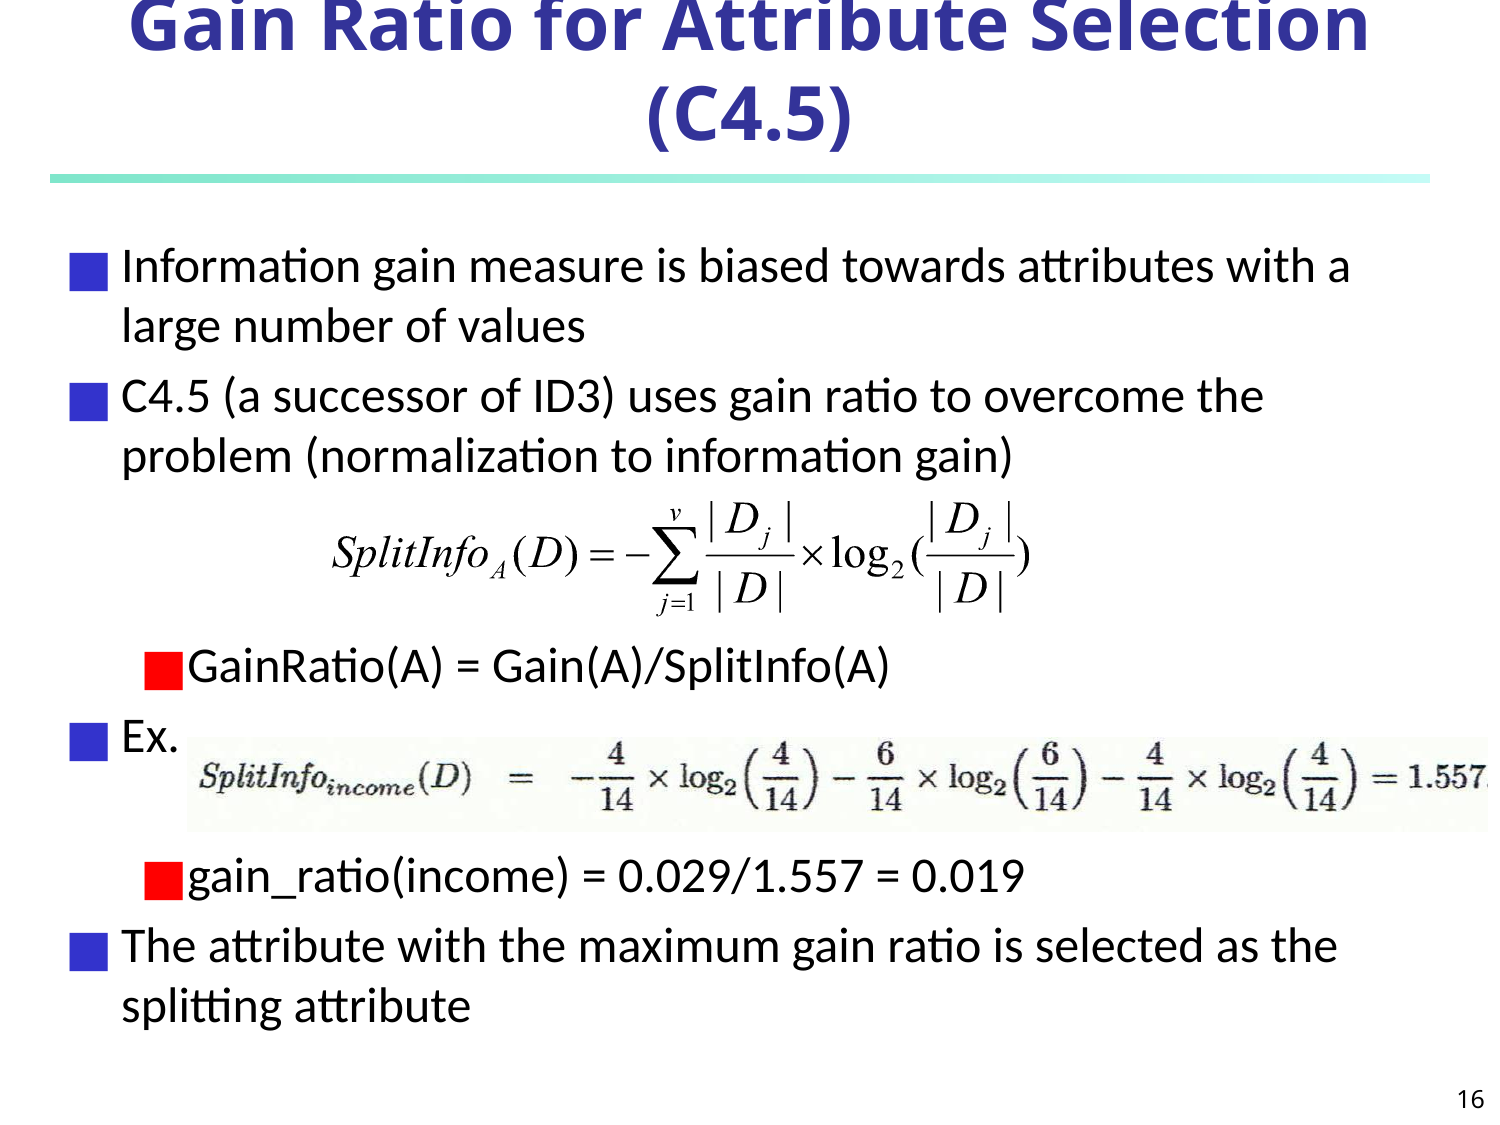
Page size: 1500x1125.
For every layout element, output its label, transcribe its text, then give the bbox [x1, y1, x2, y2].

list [324, 487, 1038, 625]
text_box ‹#› [1187, 1062, 1500, 1125]
picture [187, 737, 1488, 832]
title Gain Ratio for Attribute Selection (C4.5) [50, 62, 1450, 163]
list Information gain measure is biased towards attributes with a large number of values C4.5 (a successor of ID3) uses gain ratio to overcome the problem (normalization to information gain) GainRatio(A) = Gain(A)/SplitInfo(A) Ex. gain_ratio(income) = 0.029/1.557 = 0.019 The attribute with the maximum gain ratio is selected as the splitting attribute [50, 224, 1438, 1063]
